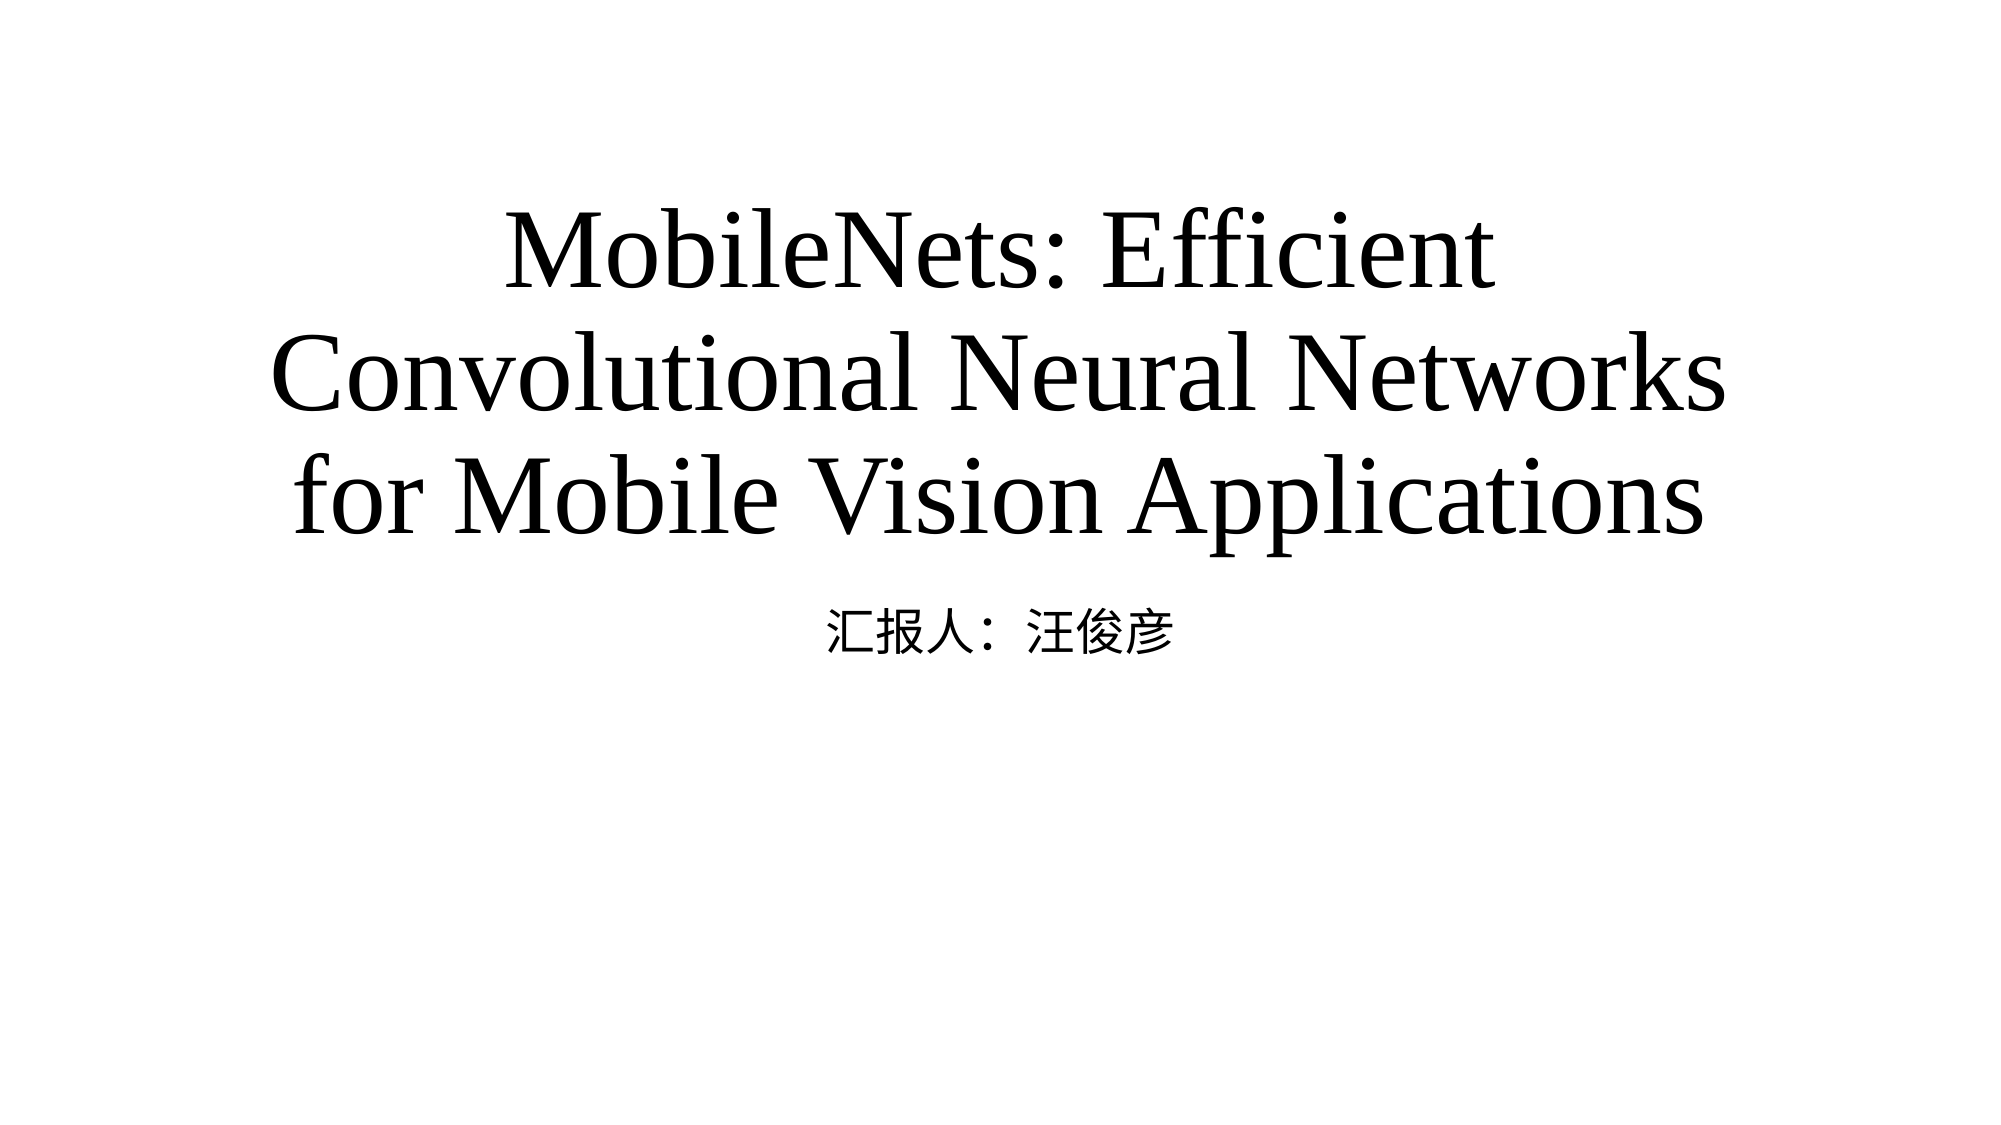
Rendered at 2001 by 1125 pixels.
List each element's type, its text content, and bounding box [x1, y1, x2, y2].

subtitle 汇报人：汪俊彦 [249, 599, 1750, 872]
title MobileNets: Efficient Convolutional Neural Networks for Mobile Vision Applications [249, 173, 1750, 566]
